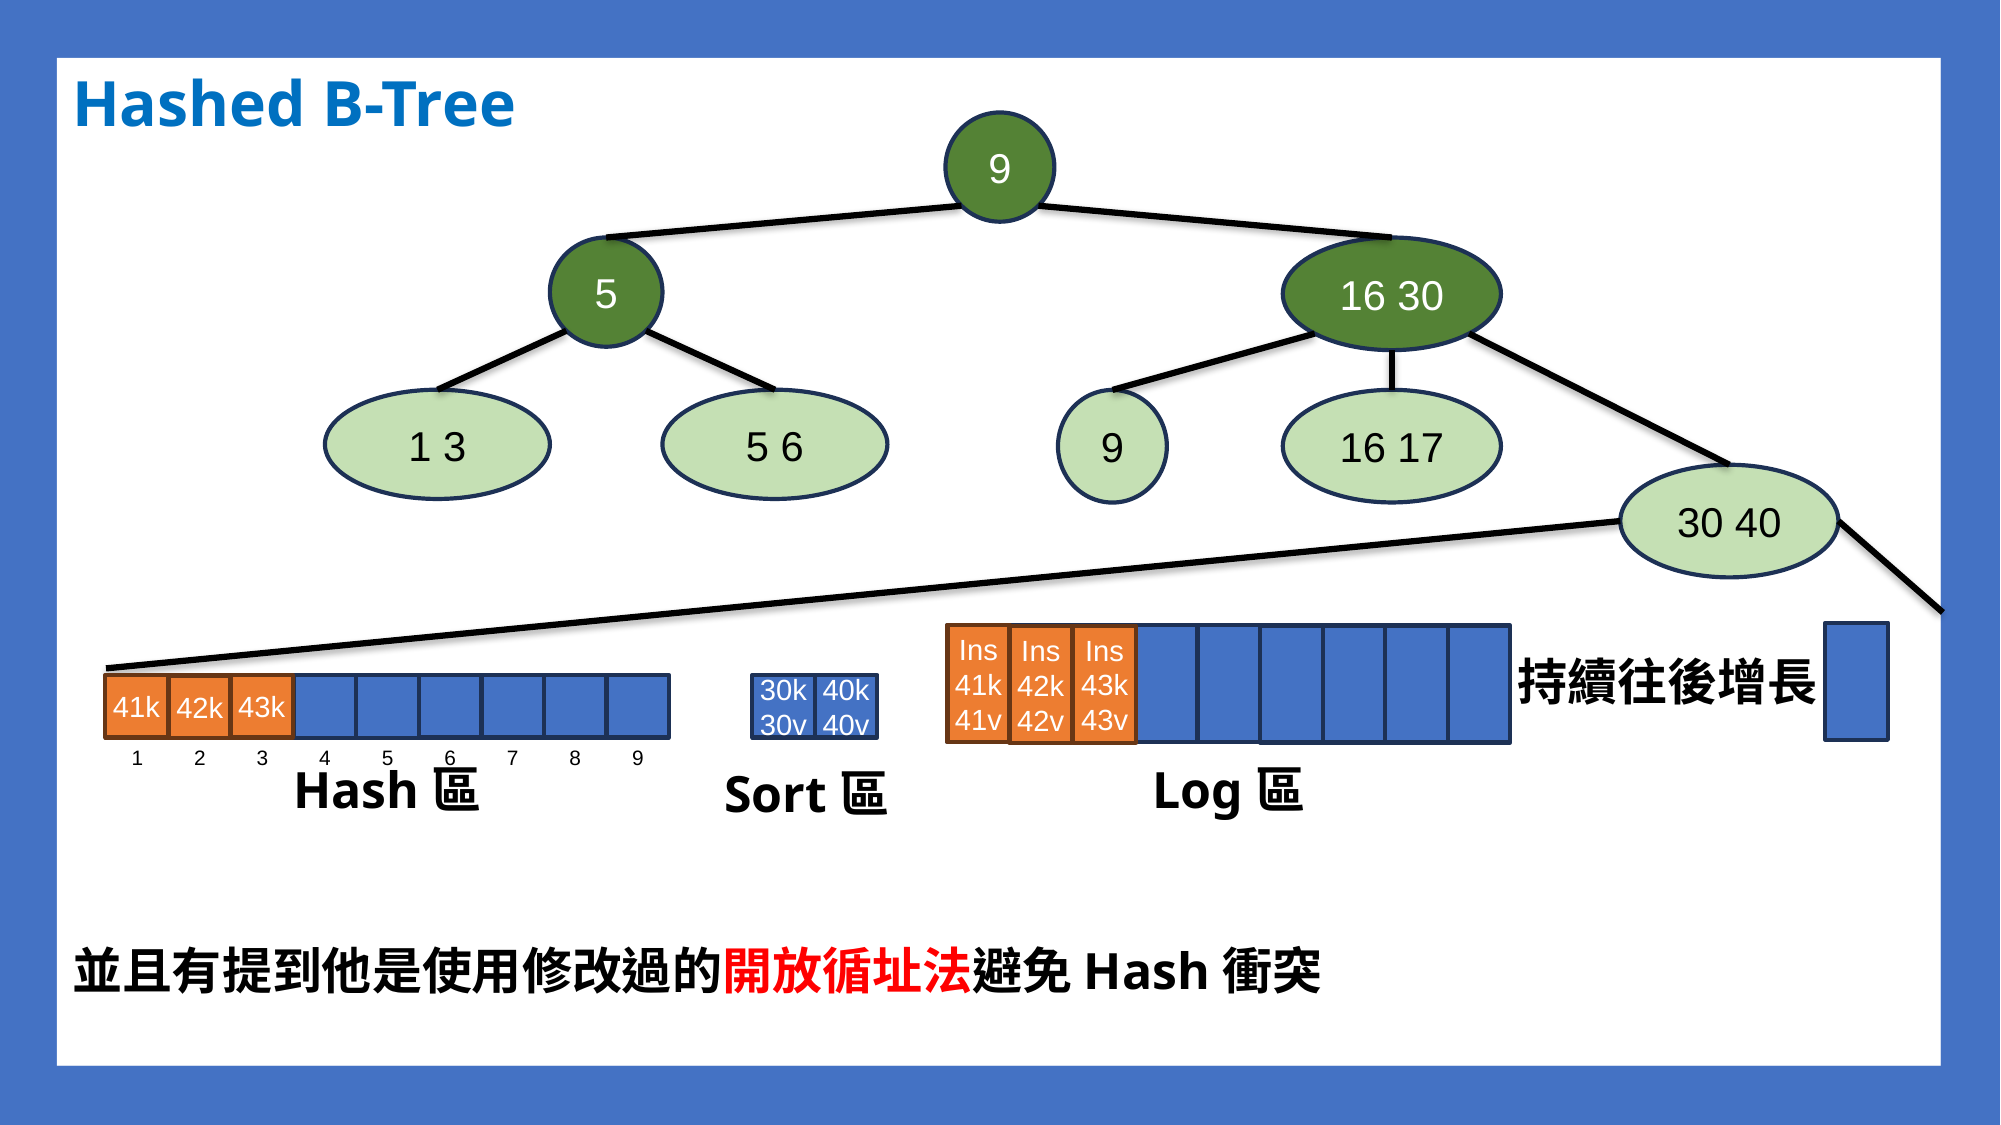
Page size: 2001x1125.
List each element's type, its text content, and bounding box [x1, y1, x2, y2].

text_box Log區 [947, 751, 1511, 827]
text_box [1138, 677, 1196, 744]
text_box 40k 40v [813, 677, 879, 740]
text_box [105, 736, 670, 800]
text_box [437, 330, 567, 390]
text_box Ins 43k 43v [1071, 677, 1138, 745]
text_box Hashed B-Tree [56, 56, 1943, 147]
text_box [645, 330, 776, 390]
text_box 1 3 [322, 387, 553, 502]
text_box [417, 677, 479, 735]
text_box 5 6 [660, 387, 890, 502]
text_box [1321, 677, 1383, 745]
text_box 5 [547, 235, 665, 349]
text_box 持續往後增長 [1512, 643, 1823, 719]
text_box 43k [228, 677, 295, 735]
text_box 42k [167, 677, 228, 735]
text_box Hash區 [106, 806, 669, 827]
text_box 30 40 [1618, 462, 1841, 580]
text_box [105, 520, 1621, 669]
text_box 16 30 [1280, 235, 1504, 353]
text_box [354, 677, 417, 735]
text_box [1258, 677, 1321, 745]
text_box [1383, 677, 1446, 745]
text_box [1468, 333, 1730, 465]
text_box [542, 677, 604, 735]
text_box [295, 677, 354, 735]
text_box Ins 42k 42v [1007, 677, 1071, 745]
text_box Sort區 [706, 755, 907, 830]
text_box 30k 30v [750, 677, 813, 740]
text_box 16 17 [1280, 387, 1492, 505]
text_box [1446, 677, 1512, 745]
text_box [1112, 333, 1315, 391]
text_box 並且有提到他是使用修改過的開放循址法避免Hash衝突 [57, 931, 1942, 1007]
text_box 9 [1055, 388, 1169, 505]
text_box [479, 677, 542, 735]
text_box [604, 677, 671, 737]
text_box 9 [943, 147, 1057, 224]
text_box [1823, 621, 1890, 742]
text_box Ins 41k 41v [945, 677, 1007, 744]
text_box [1838, 520, 1944, 613]
text_box 41k [103, 674, 167, 737]
text_box [1196, 677, 1258, 744]
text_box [605, 205, 962, 238]
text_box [1038, 205, 1393, 238]
